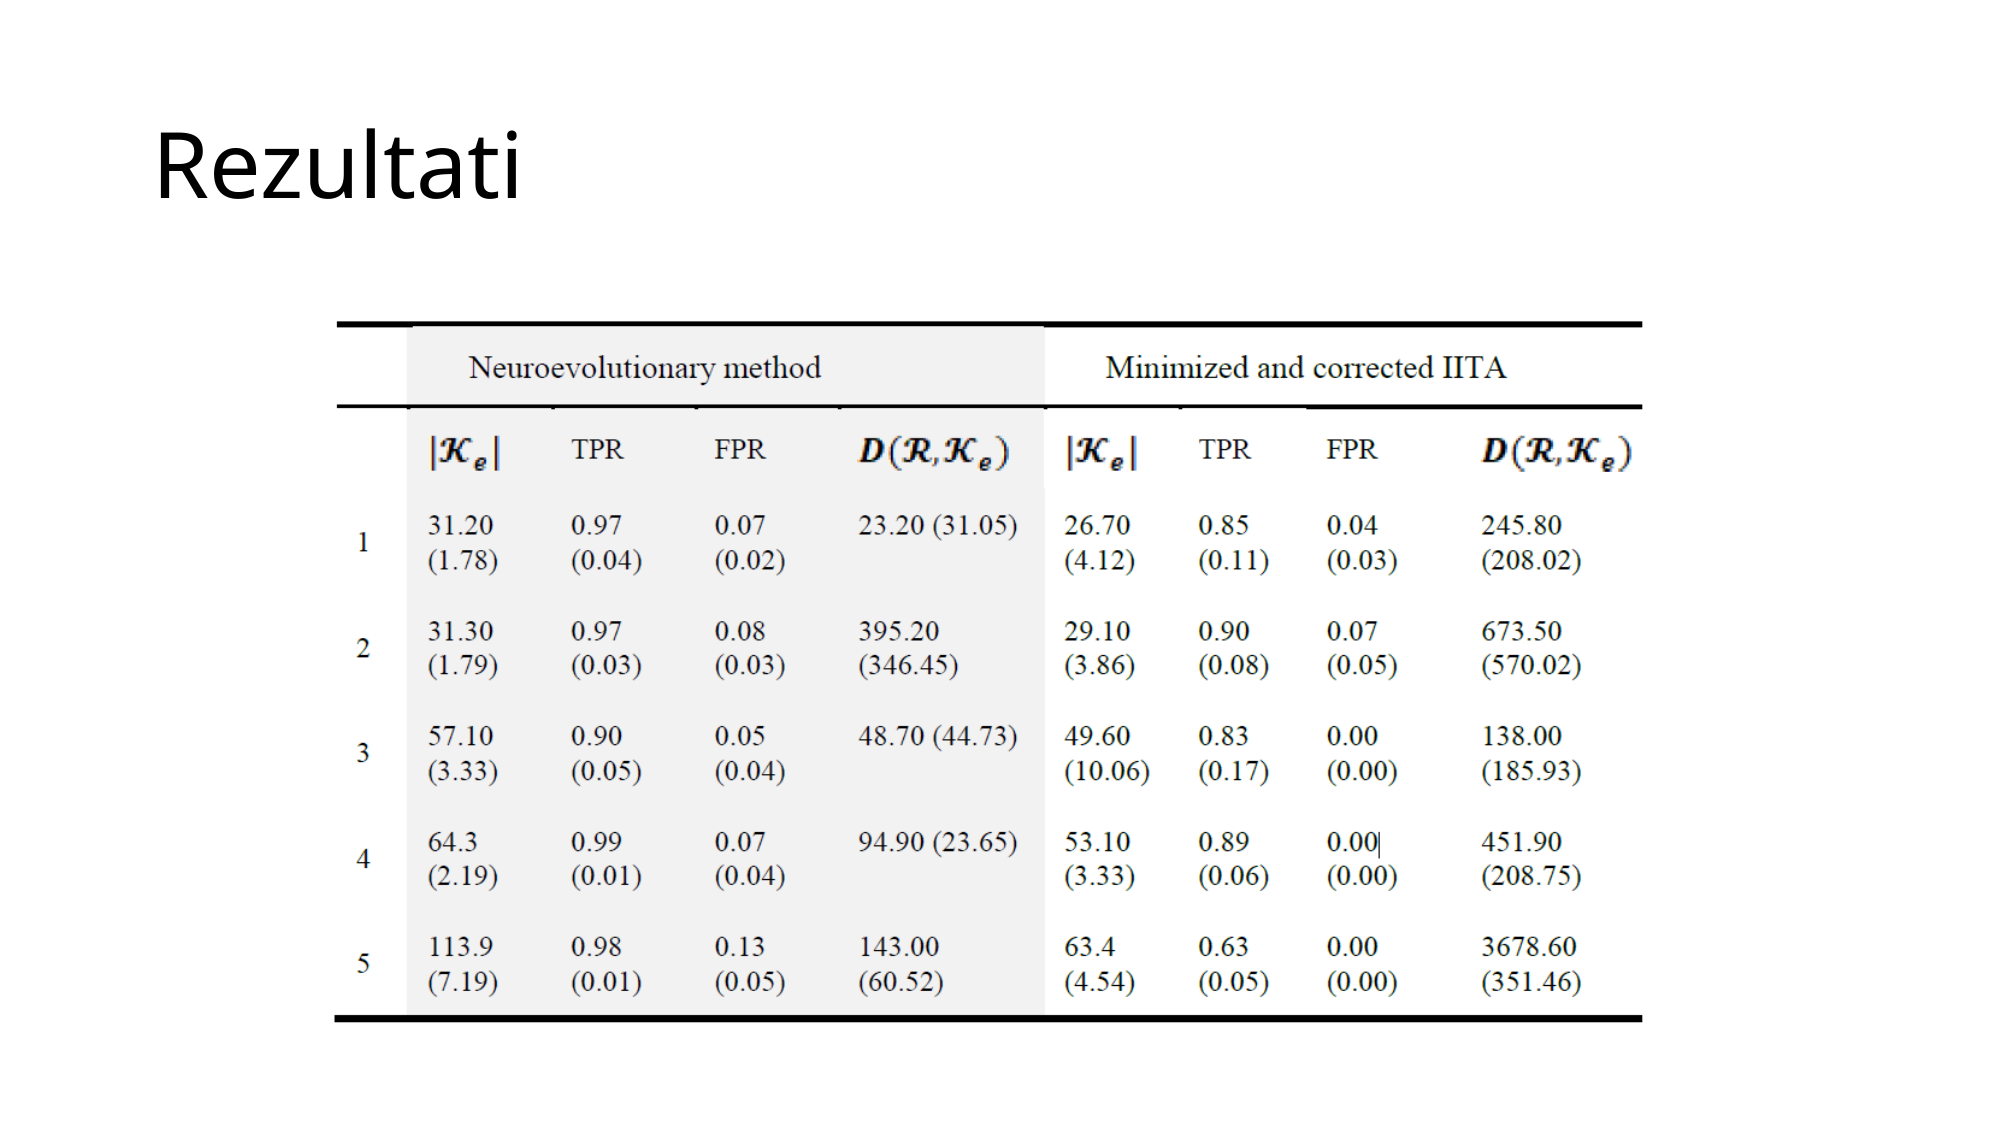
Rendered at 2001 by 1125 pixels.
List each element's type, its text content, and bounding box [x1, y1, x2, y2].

picture [325, 307, 1652, 1038]
title Rezultati [137, 59, 1863, 278]
